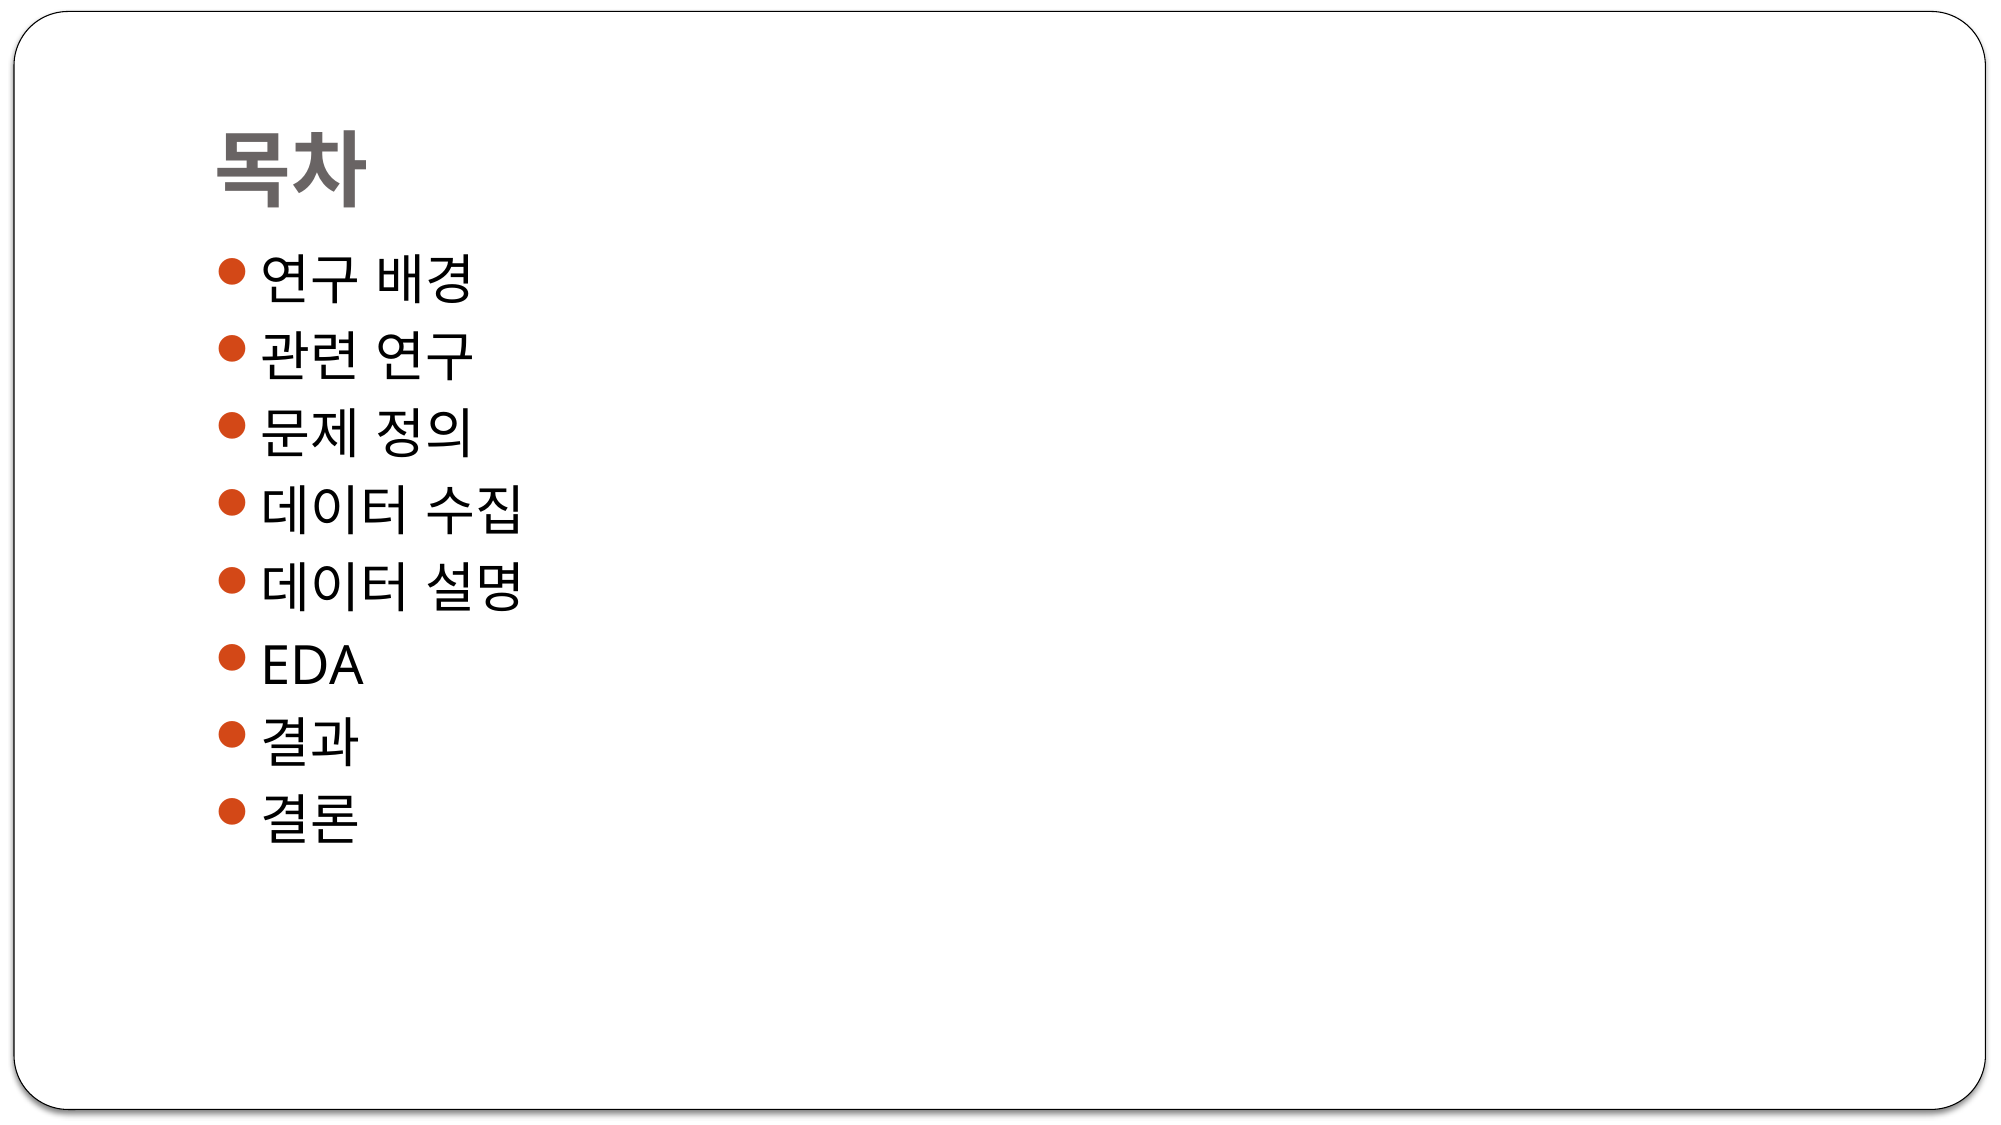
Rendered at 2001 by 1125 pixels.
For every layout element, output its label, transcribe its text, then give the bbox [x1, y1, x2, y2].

title 목차 [200, 45, 1900, 233]
list 연구 배경 관련 연구 문제 정의 데이터 수집 데이터 설명 EDA 결과 결론 [200, 237, 1900, 988]
